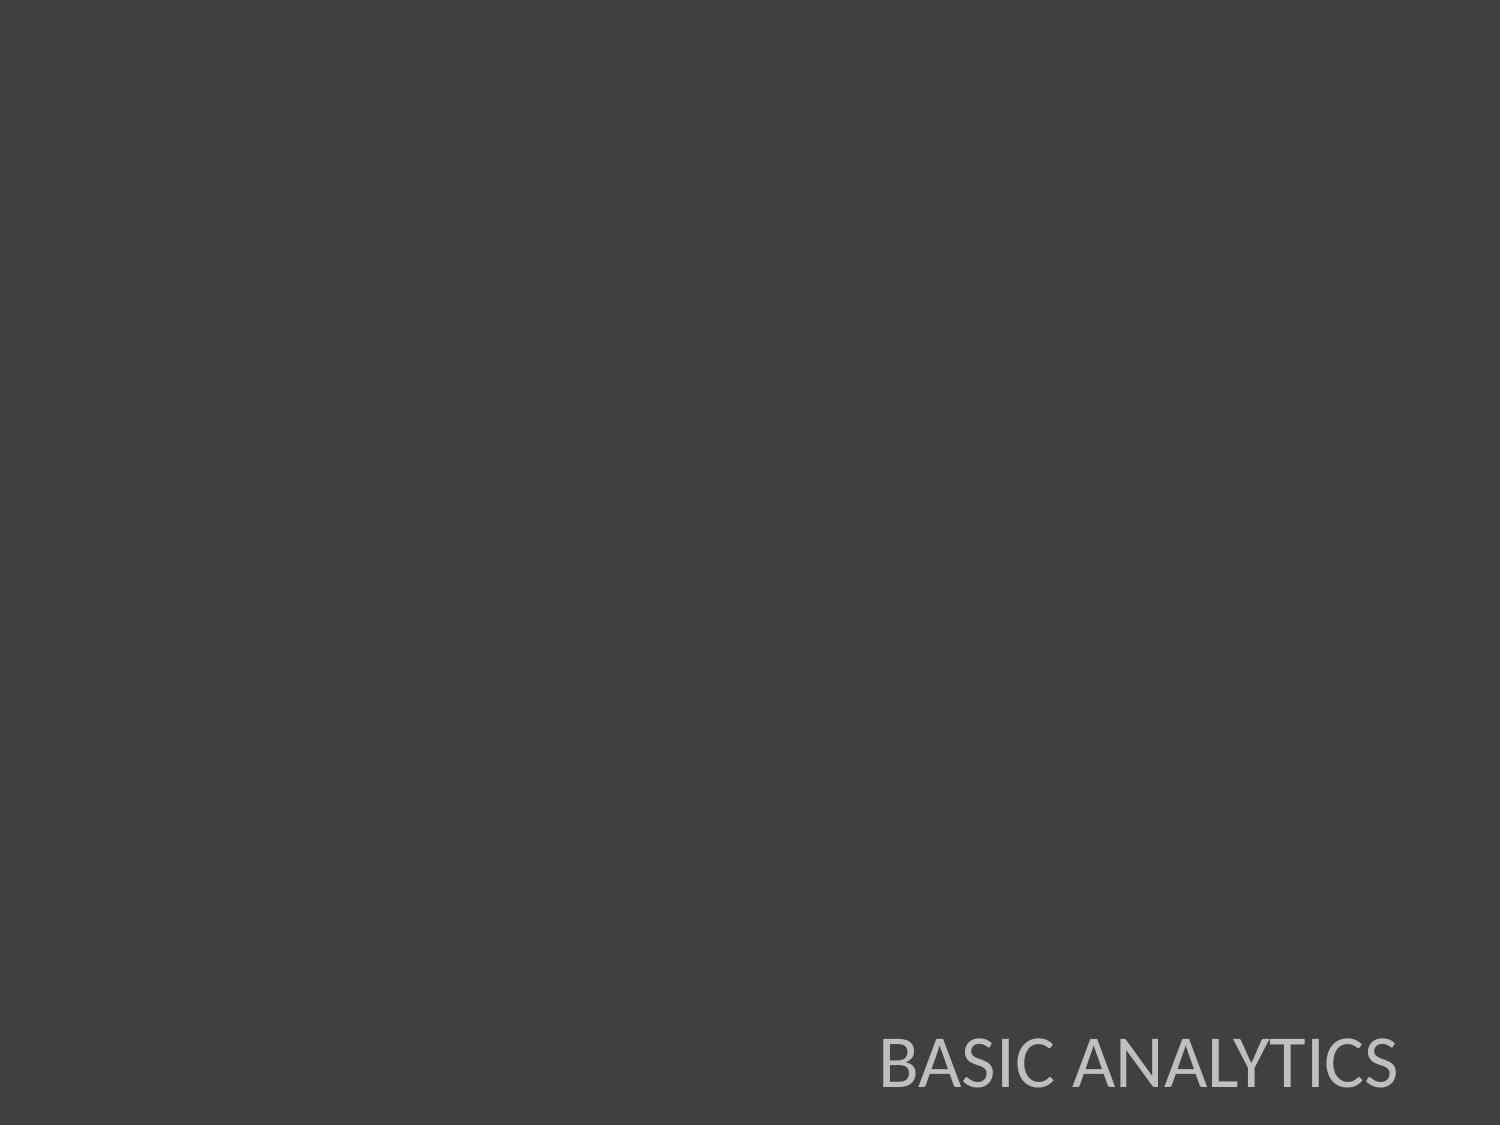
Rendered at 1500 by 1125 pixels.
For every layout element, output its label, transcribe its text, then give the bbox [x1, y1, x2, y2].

title BASIC ANALYTICS [0, 0, 1500, 1125]
